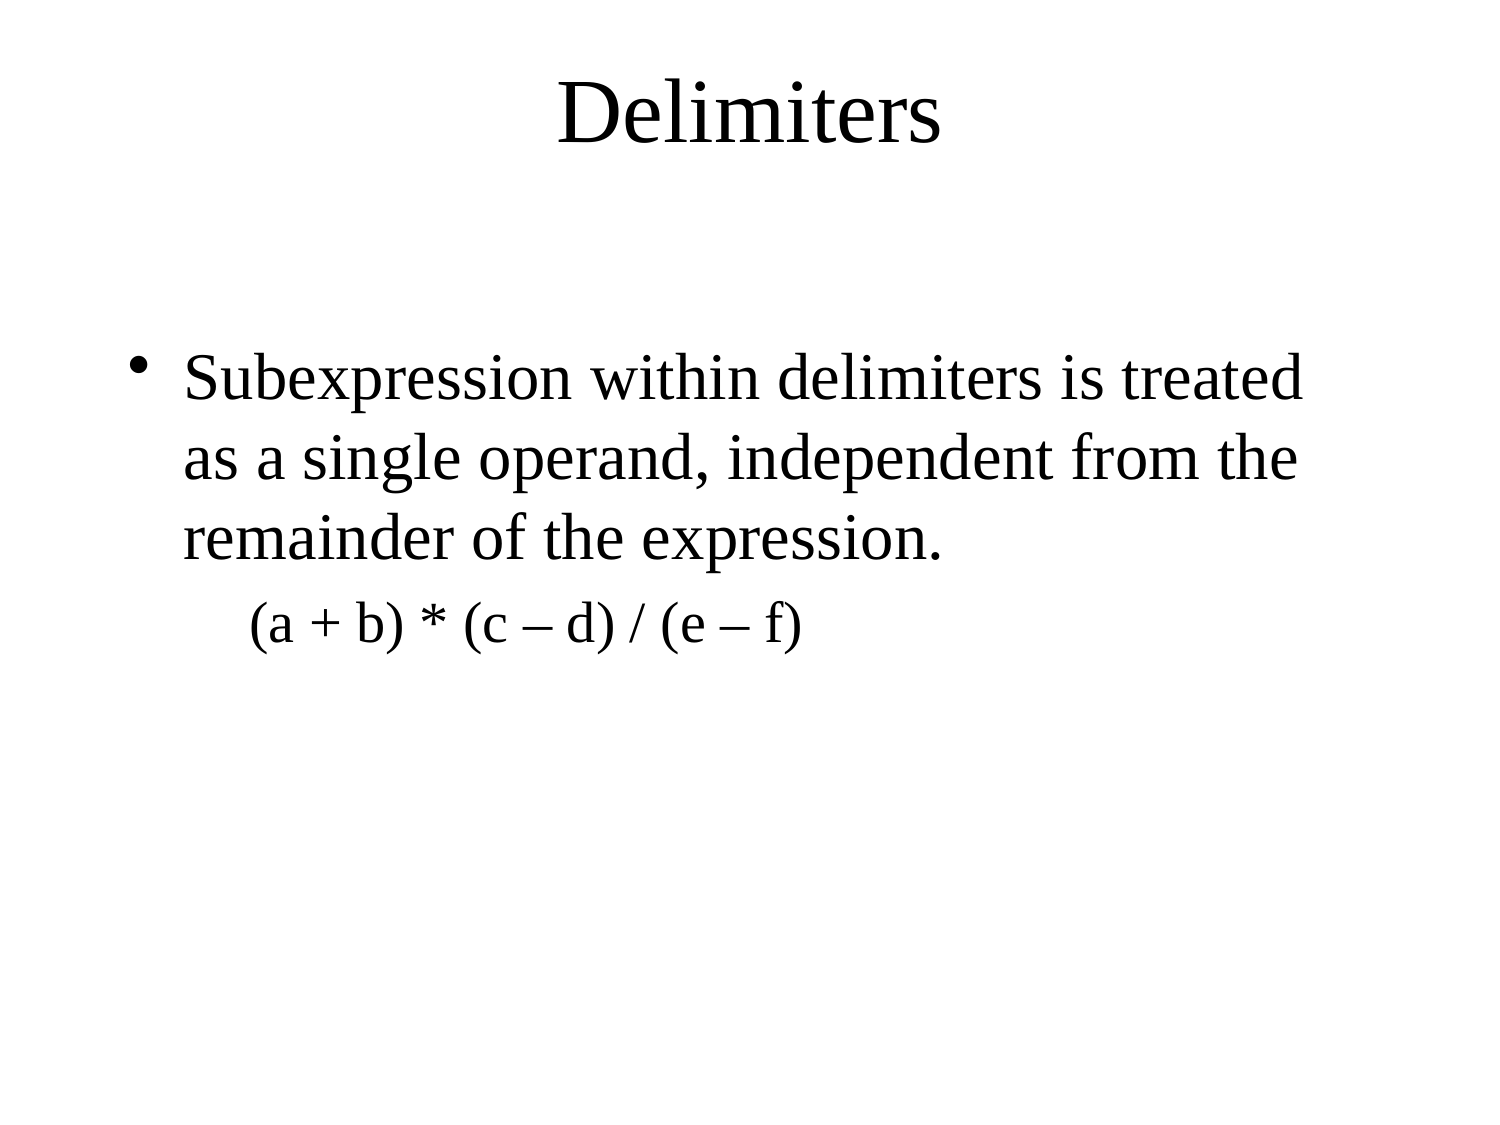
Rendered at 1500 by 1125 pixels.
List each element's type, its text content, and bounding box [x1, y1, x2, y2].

title Delimiters [112, 24, 1388, 188]
list Subexpression within delimiters is treated as a single operand, independent from the remainder of the expression. (a + b) * (c – d) / (e – f) [112, 324, 1388, 1000]
